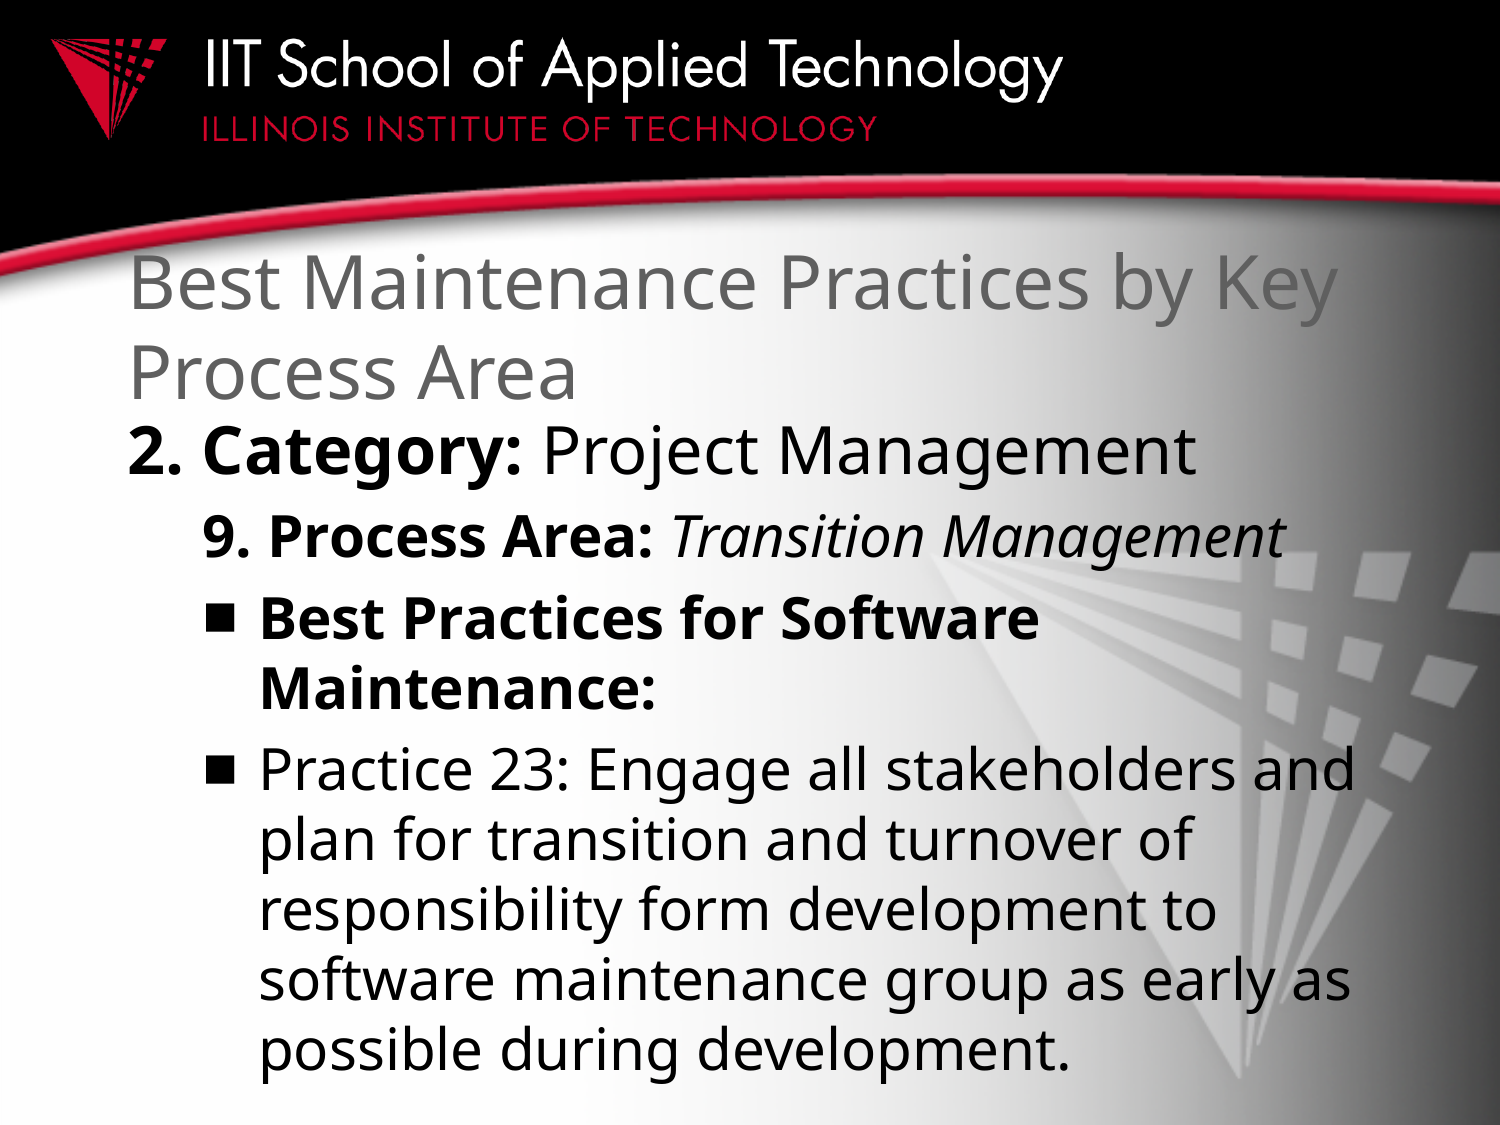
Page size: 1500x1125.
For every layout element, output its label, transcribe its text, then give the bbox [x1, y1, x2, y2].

picture [0, 0, 1500, 1125]
title Best Maintenance Practices by Key Process Area [112, 249, 1388, 399]
list 2. Category: Project Management 9. Process Area: Transition Management Best Practices for Software Maintenance: Practice 23: Engage all stakeholders and plan for transition and turnover of responsibility form development to software maintenance group as early as possible during development. [112, 399, 1388, 1101]
